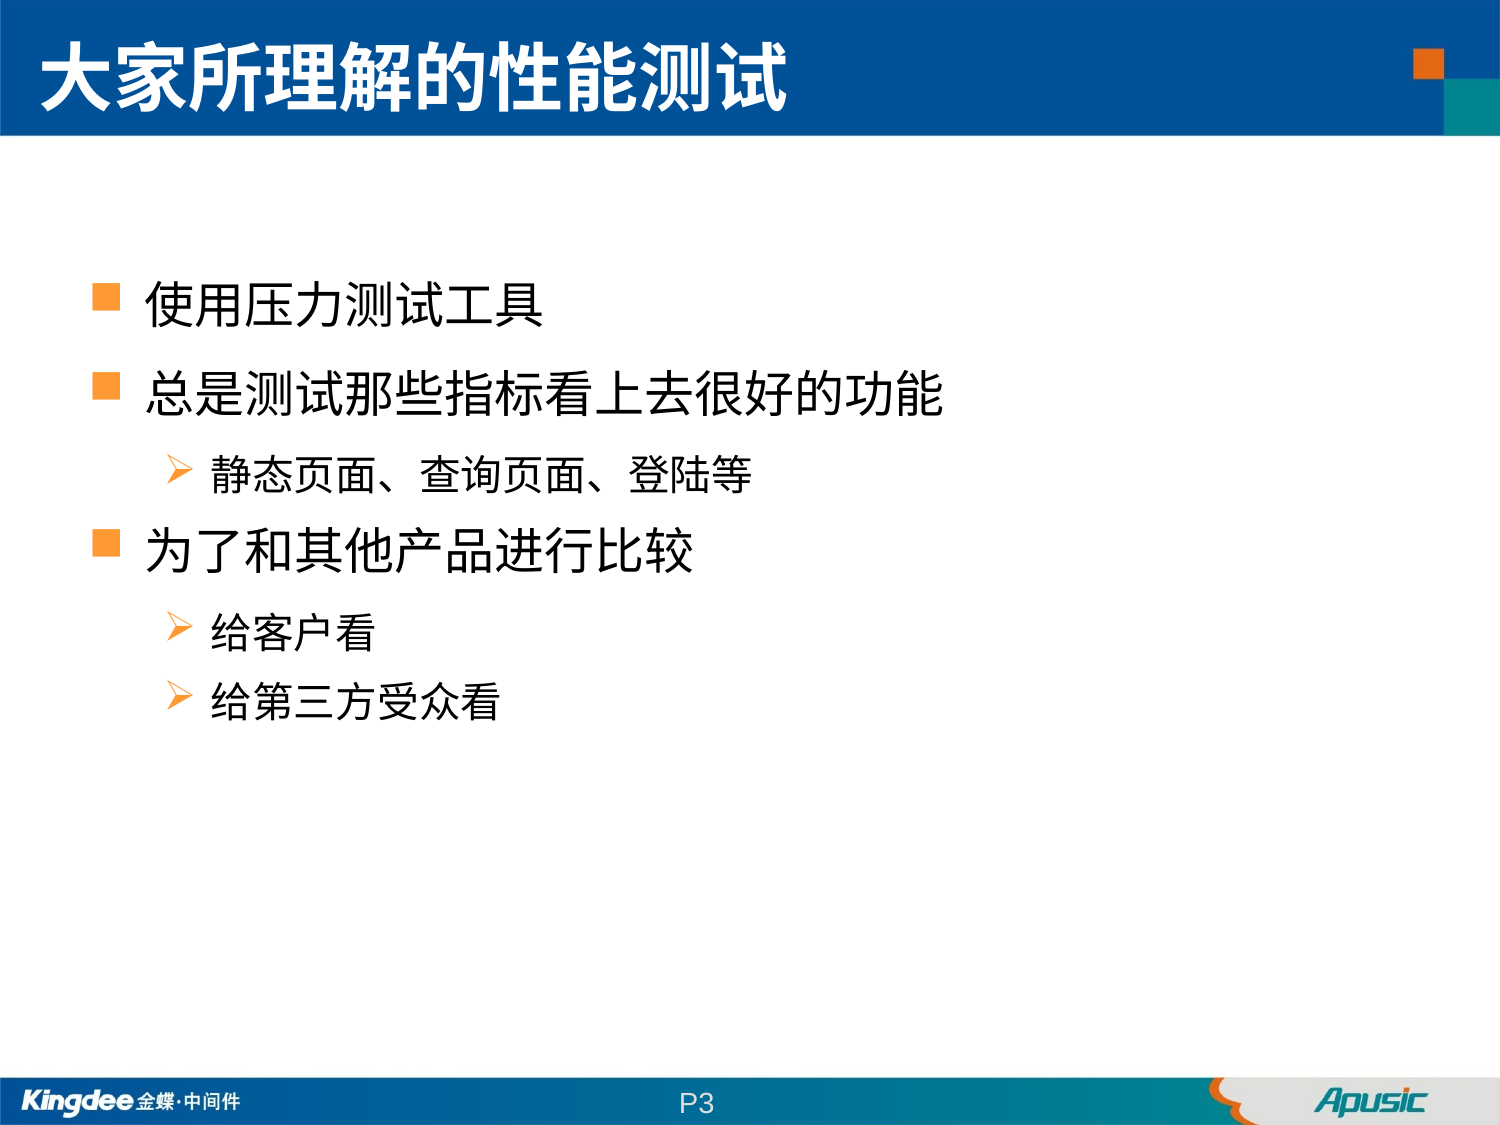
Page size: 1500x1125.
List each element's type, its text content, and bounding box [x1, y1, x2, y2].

list 大家所理解的性能测试 [23, 23, 1325, 129]
list 使用压力测试工具 总是测试那些指标看上去很好的功能 静态页面、查询页面、登陆等 为了和其他产品进行比较 给客户看 给第三方受众看 [73, 177, 1434, 1021]
picture [0, 0, 1500, 1125]
